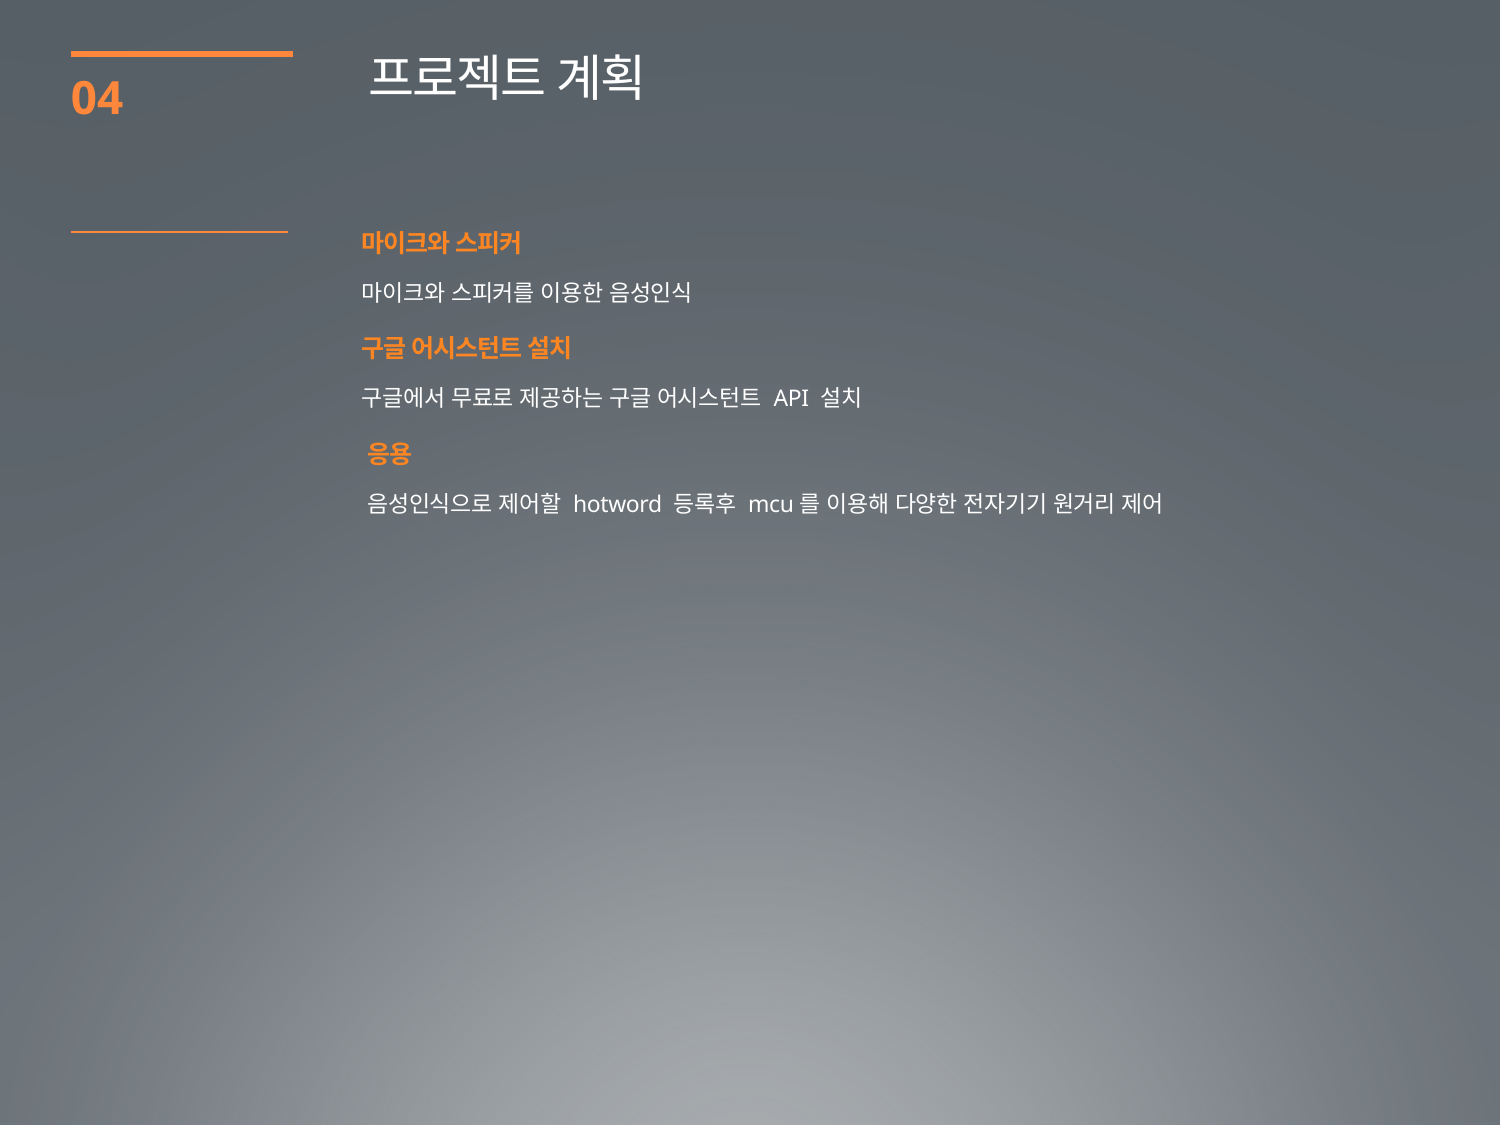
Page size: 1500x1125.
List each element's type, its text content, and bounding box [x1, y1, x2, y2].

text_box 마이크와 스피커 [347, 219, 564, 265]
text_box 04 [56, 61, 139, 132]
text_box 구글에서 무료로 제공하는 구글 어시스턴트 API 설치 [347, 372, 1362, 419]
title 프로젝트 계획 [353, 39, 1435, 185]
text_box 구글 어시스턴트 설치 [347, 325, 615, 370]
text_box 음성인식으로 제어할 hotword 등록후 mcu를 이용해 다양한 전자기기 원거리 제어 [352, 477, 1368, 524]
text_box 마이크와 스피커를 이용한 음성인식 [347, 267, 1362, 314]
picture [0, 0, 1500, 1125]
text_box 응용 [352, 430, 508, 476]
